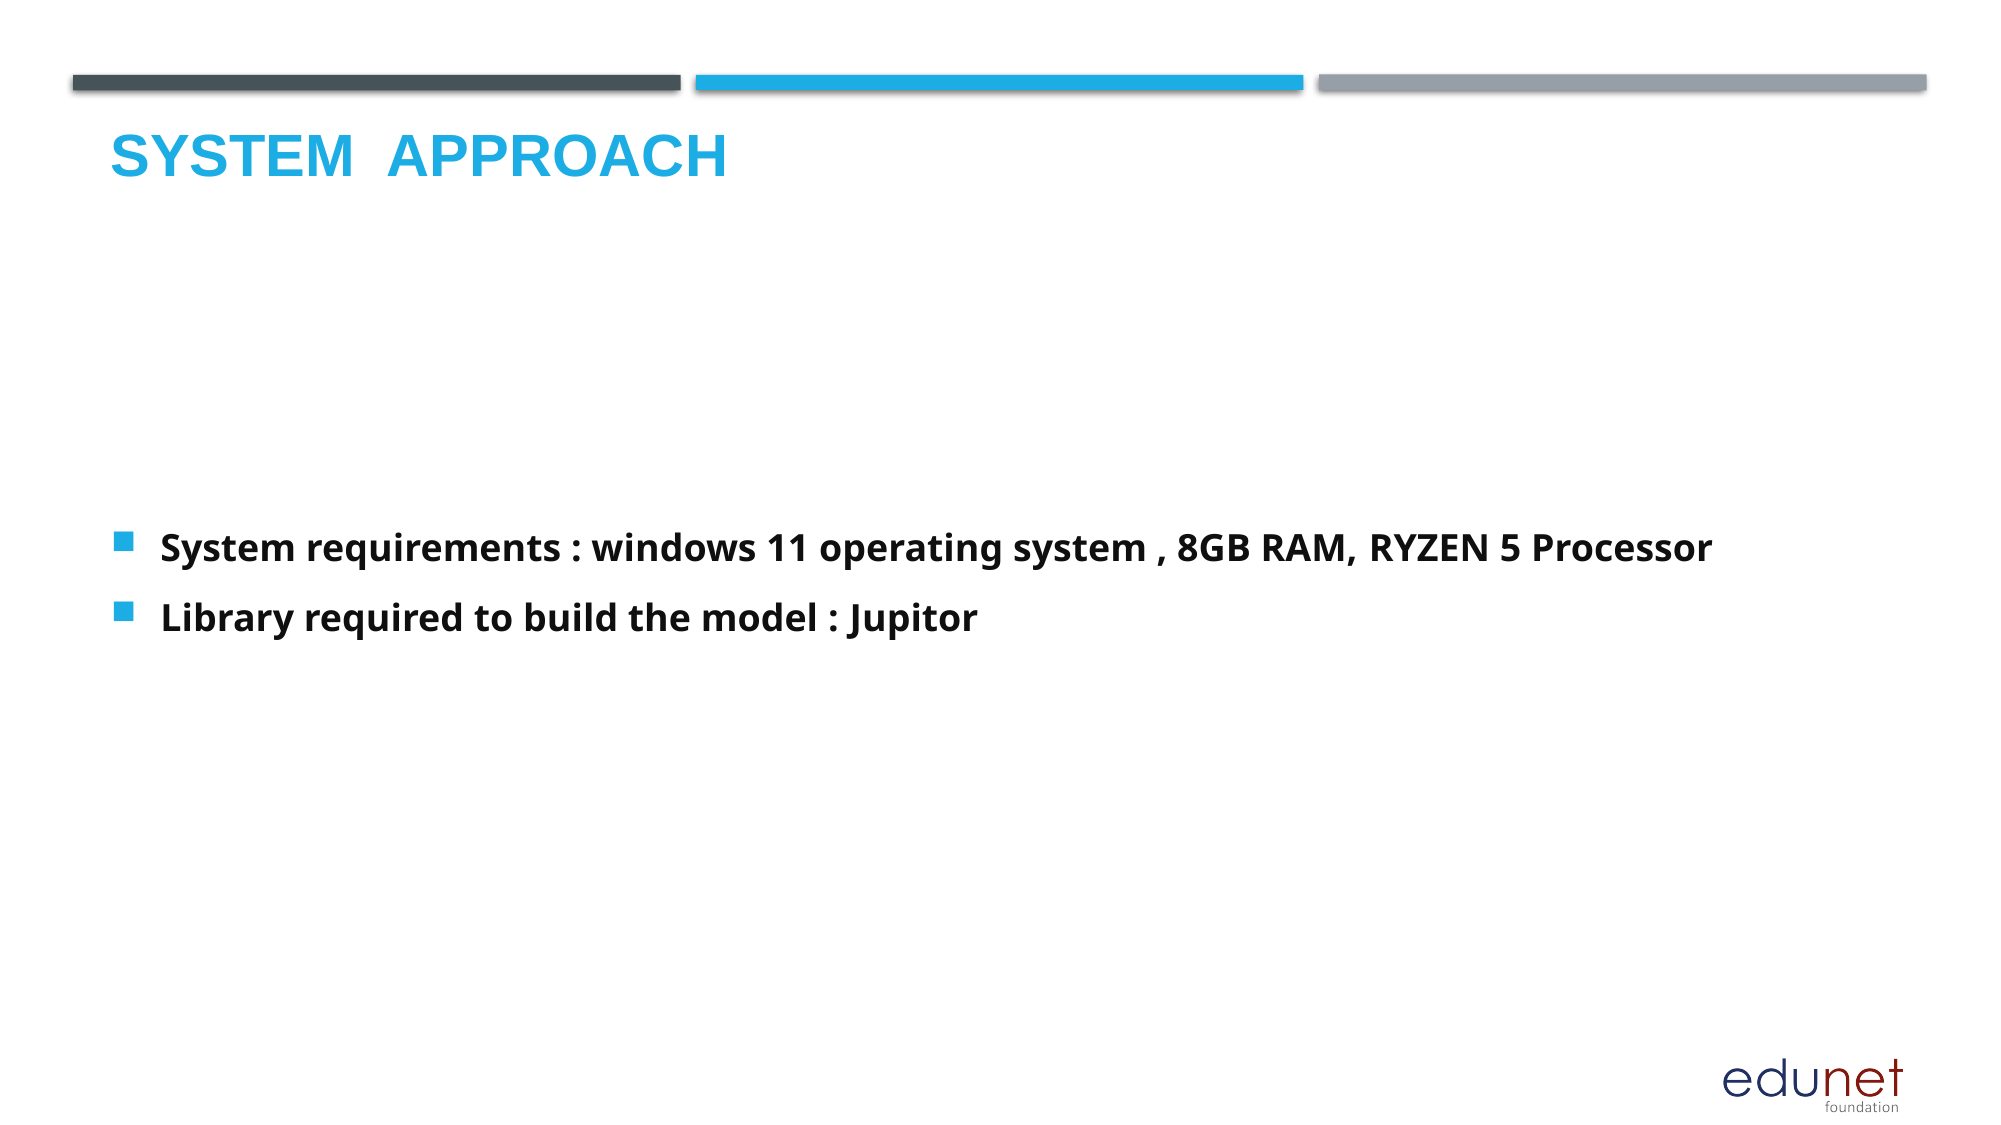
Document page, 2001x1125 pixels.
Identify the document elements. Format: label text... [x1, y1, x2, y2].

picture [1719, 1056, 1905, 1116]
list System requirements : windows 11 operating system , 8GB RAM, RYZEN 5 Processor Library required to build the model : Jupitor [95, 195, 1905, 963]
title System Approach [95, 108, 1905, 195]
